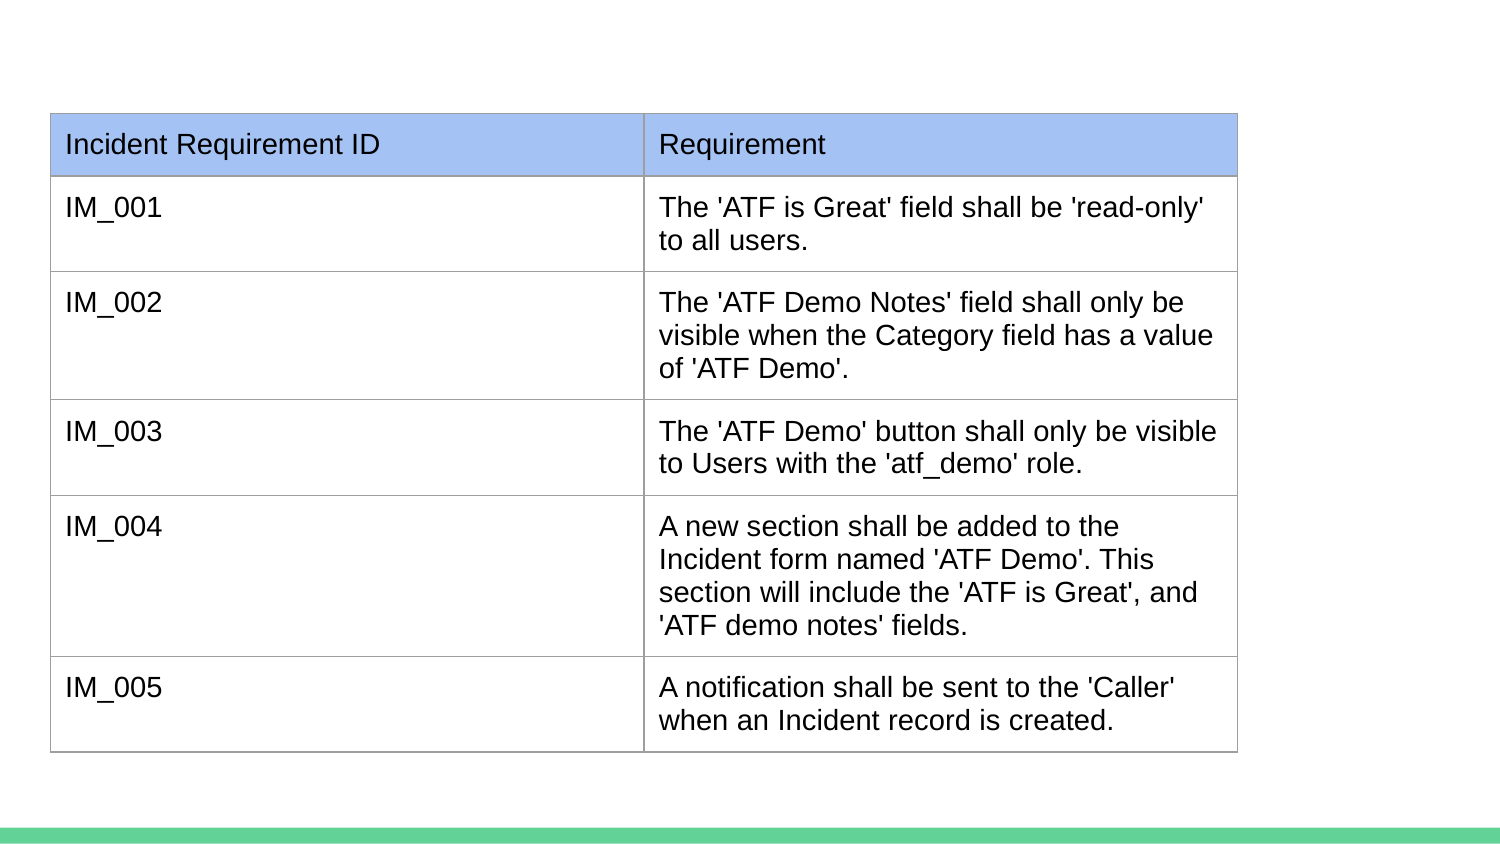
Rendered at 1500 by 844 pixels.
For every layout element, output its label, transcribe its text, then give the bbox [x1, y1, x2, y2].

table_cell IM_005 [51, 657, 643, 751]
table_cell The 'ATF Demo Notes' field shall only be visible when the Category field has a value of 'ATF Demo'. [645, 272, 1237, 399]
table_cell The 'ATF is Great' field shall be 'read-only' to all users. [645, 177, 1237, 271]
table_cell A new section shall be added to the Incident form named 'ATF Demo'. This section will include the 'ATF is Great', and 'ATF demo notes' fields. [645, 496, 1237, 656]
table_cell The 'ATF Demo' button shall only be visible to Users with the 'atf_demo' role. [645, 400, 1237, 495]
table_cell IM_002 [51, 272, 643, 399]
table_header Requirement [645, 114, 1237, 175]
table_cell A notification shall be sent to the 'Caller' when an Incident record is created. [645, 657, 1237, 751]
table_cell IM_001 [51, 177, 643, 271]
table_header Incident Requirement ID [51, 114, 643, 175]
table_cell IM_003 [51, 400, 643, 495]
table_cell IM_004 [51, 496, 643, 656]
